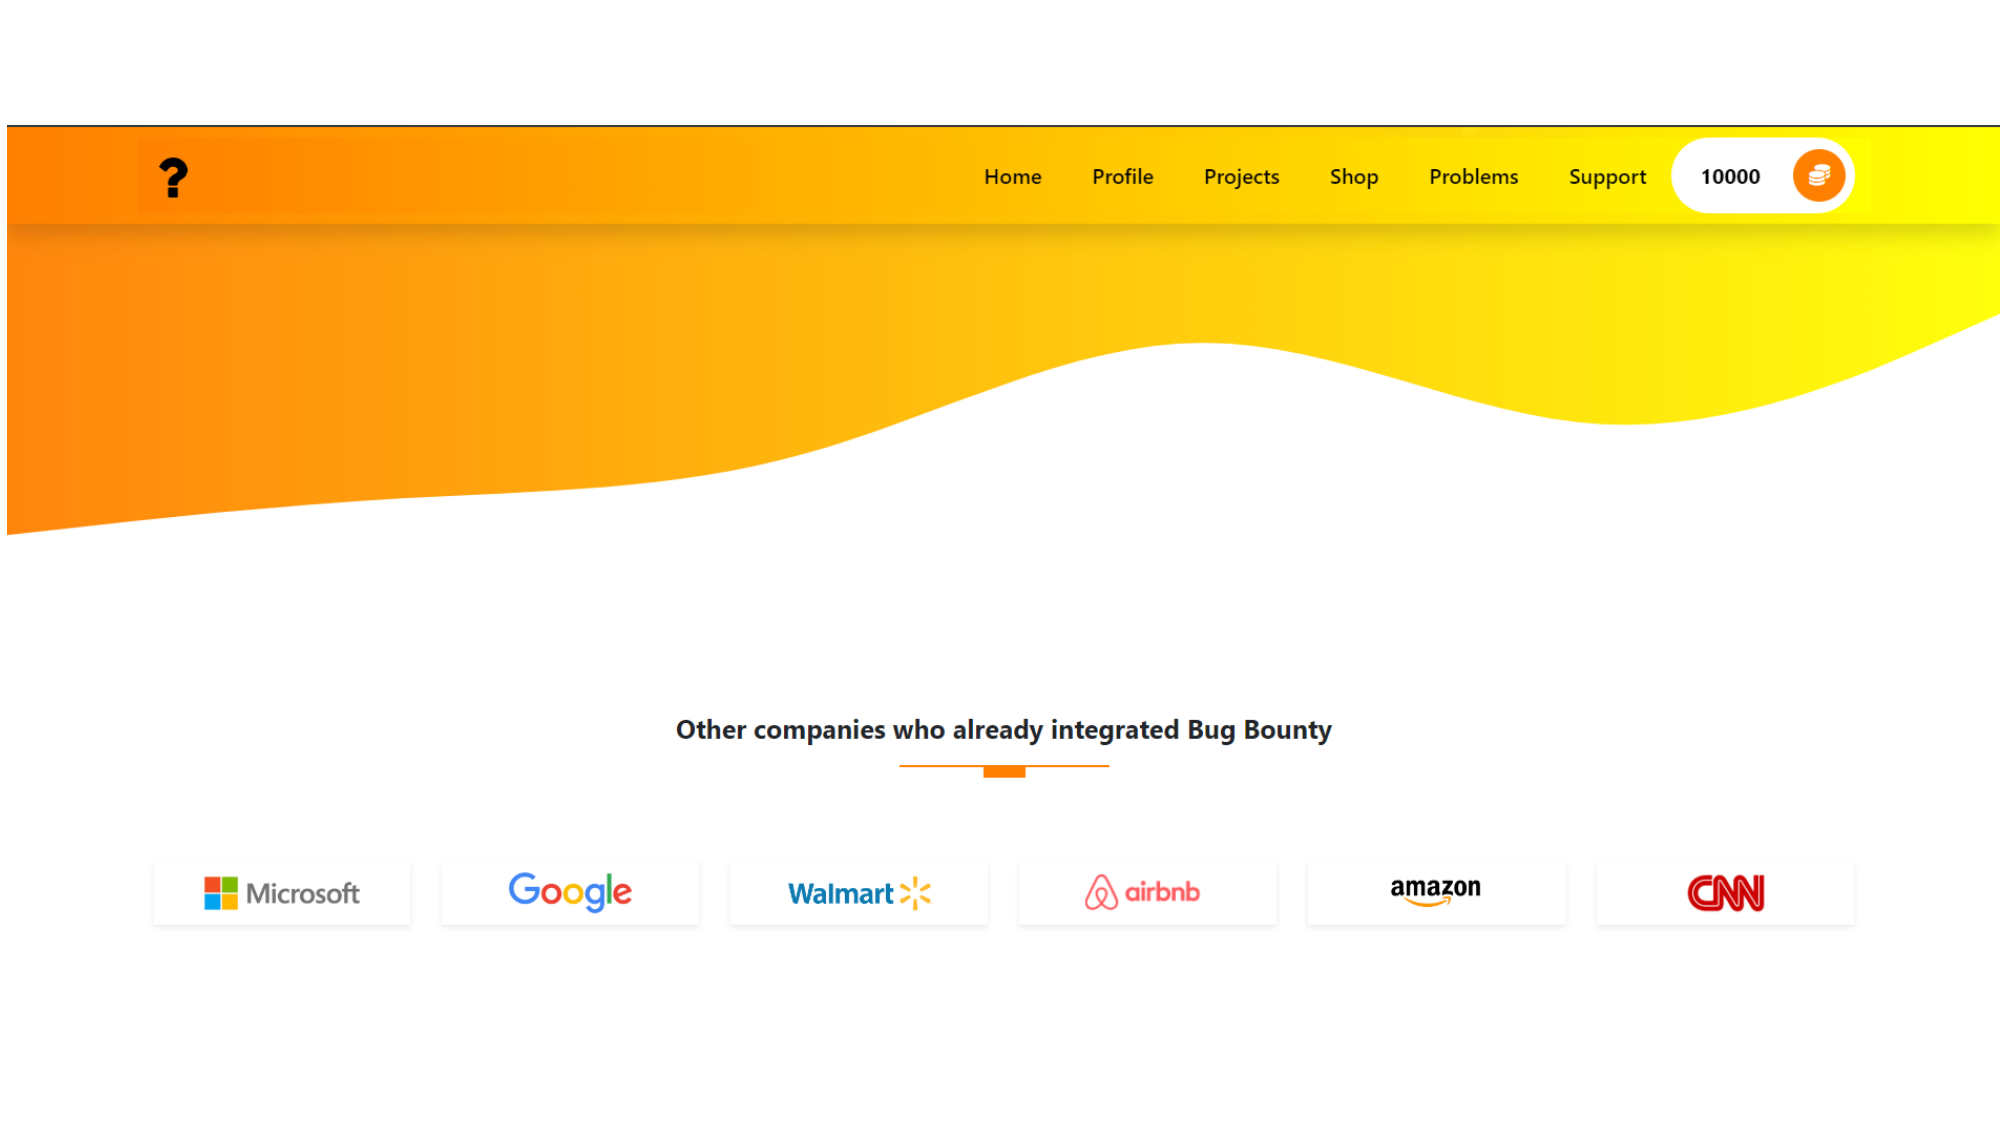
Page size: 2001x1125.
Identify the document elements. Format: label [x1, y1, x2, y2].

picture [7, 125, 2000, 1051]
